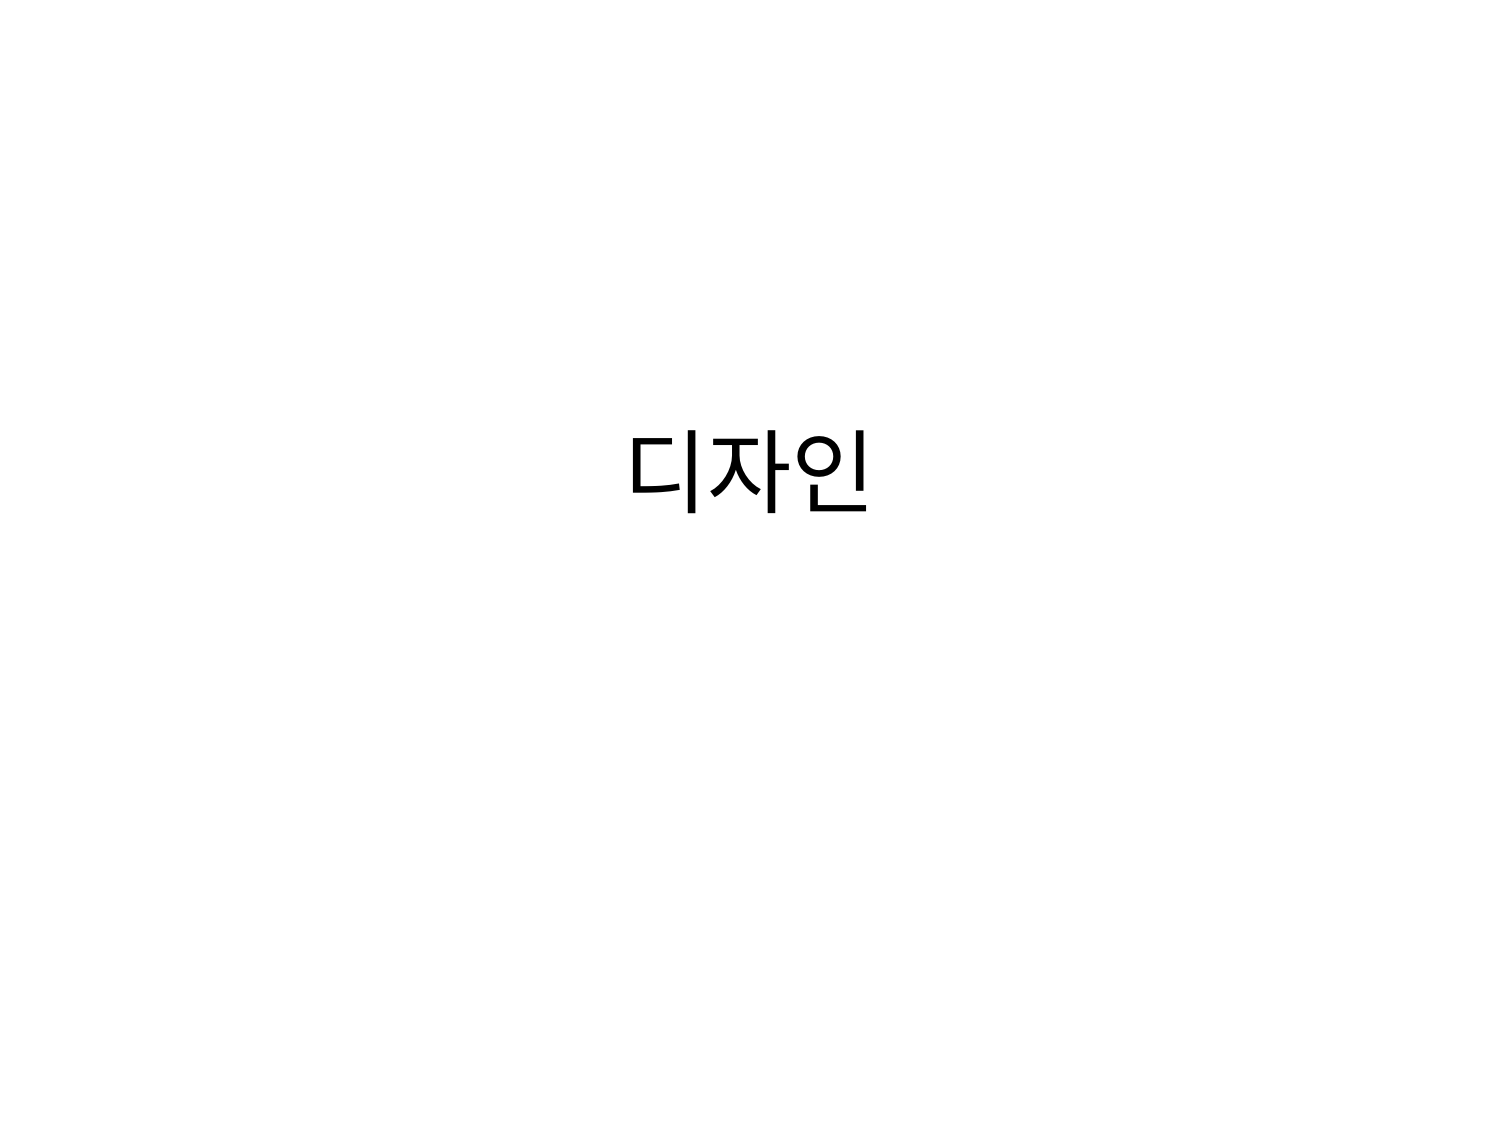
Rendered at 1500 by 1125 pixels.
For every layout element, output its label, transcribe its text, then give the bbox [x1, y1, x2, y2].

title 디자인 [112, 349, 1388, 591]
